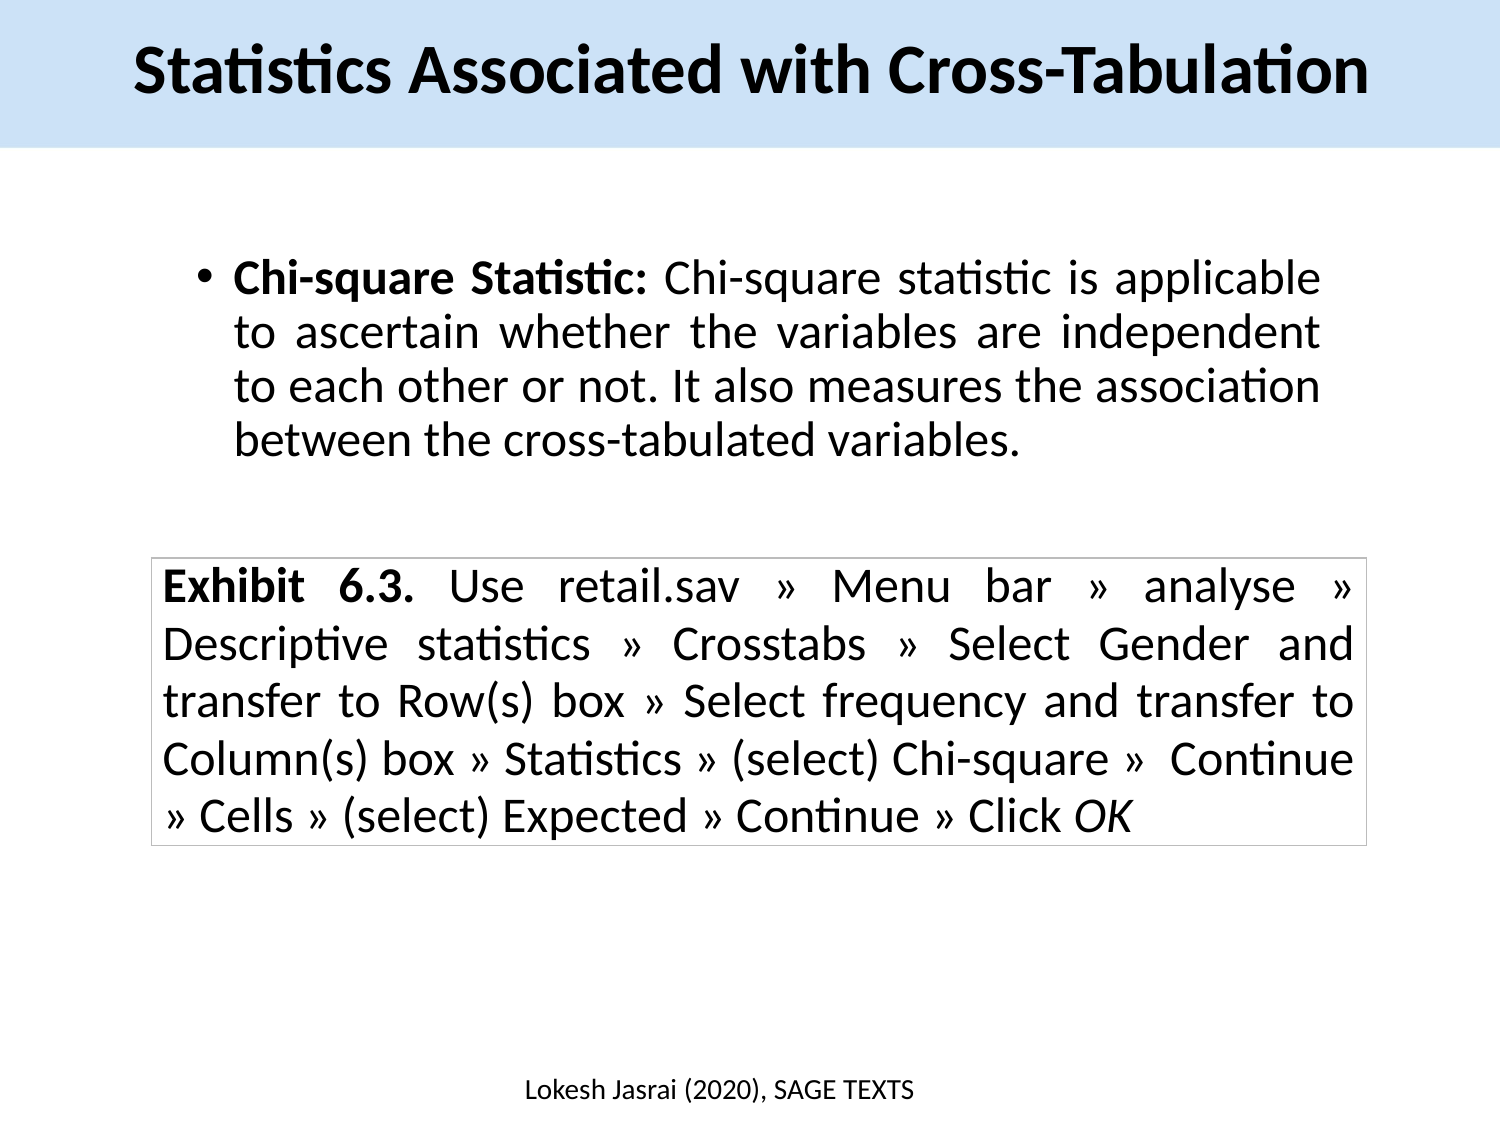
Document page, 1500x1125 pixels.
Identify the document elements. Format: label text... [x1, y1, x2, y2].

footer Lokesh Jasrai (2020), SAGE TEXTS [452, 1063, 988, 1124]
picture [0, 0, 1500, 1125]
table_header Exhibit 6.3. Use retail.sav » Menu bar » analyse » Descriptive statistics » Crosstabs » Select Gender and transfer to Row(s) box » Select frequency and transfer to Column(s) box » Statistics » (select) Chi-square » Continue » Cells » (select) Expected » Continue » Click OK [152, 559, 1366, 845]
text_box Chi-square Statistic: Chi-square statistic is applicable to ascertain whether the variables are independent to each other or not. It also measures the association between the cross-tabulated variables. [181, 244, 1337, 493]
text_box Statistics Associated with Cross-Tabulation [71, 25, 1436, 127]
